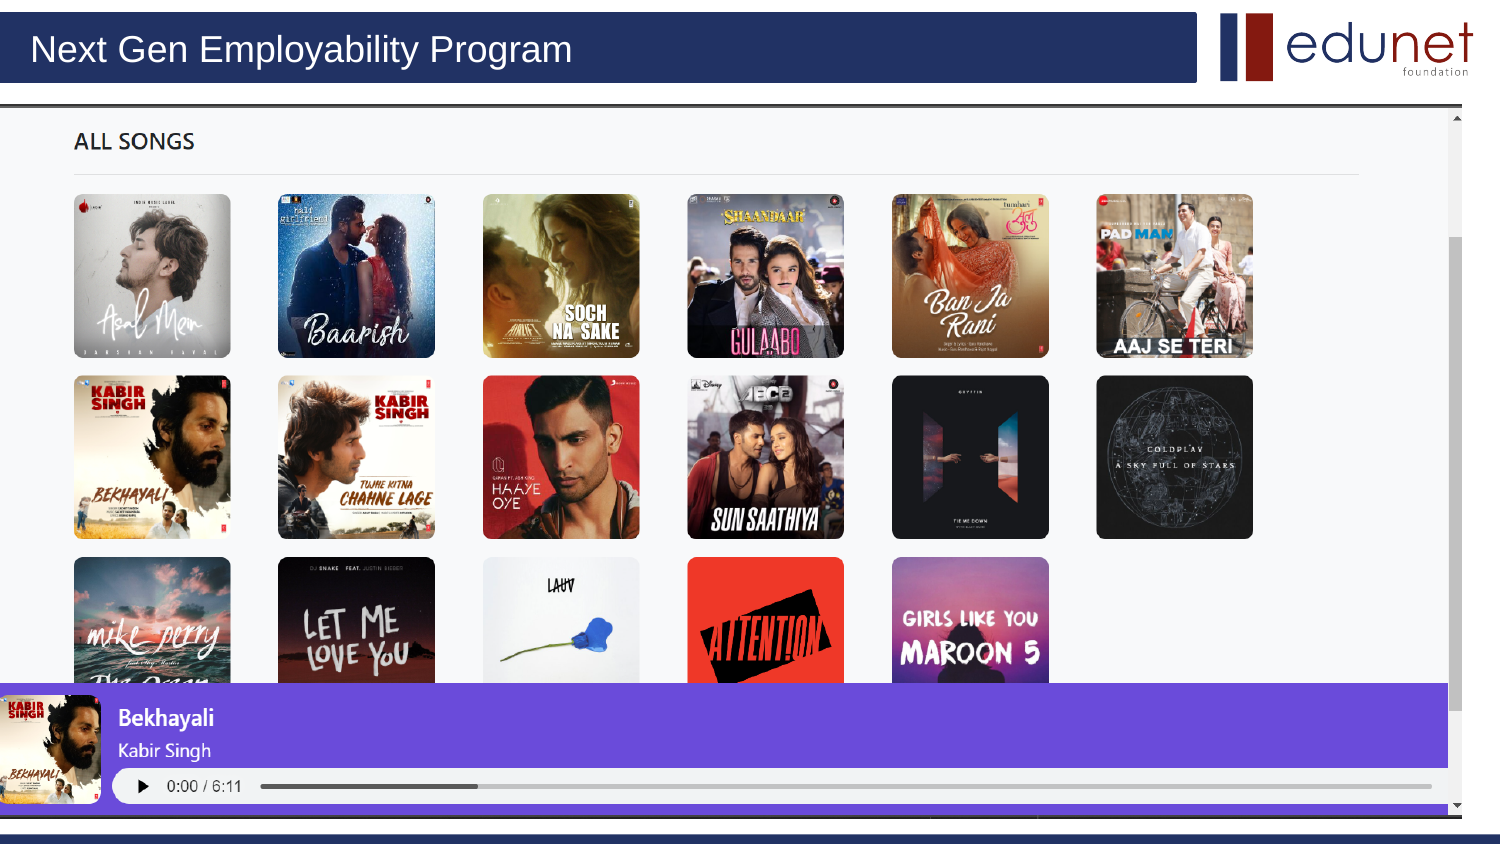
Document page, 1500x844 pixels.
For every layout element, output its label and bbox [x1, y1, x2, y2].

picture [0, 103, 1463, 819]
picture [1279, 14, 1482, 83]
